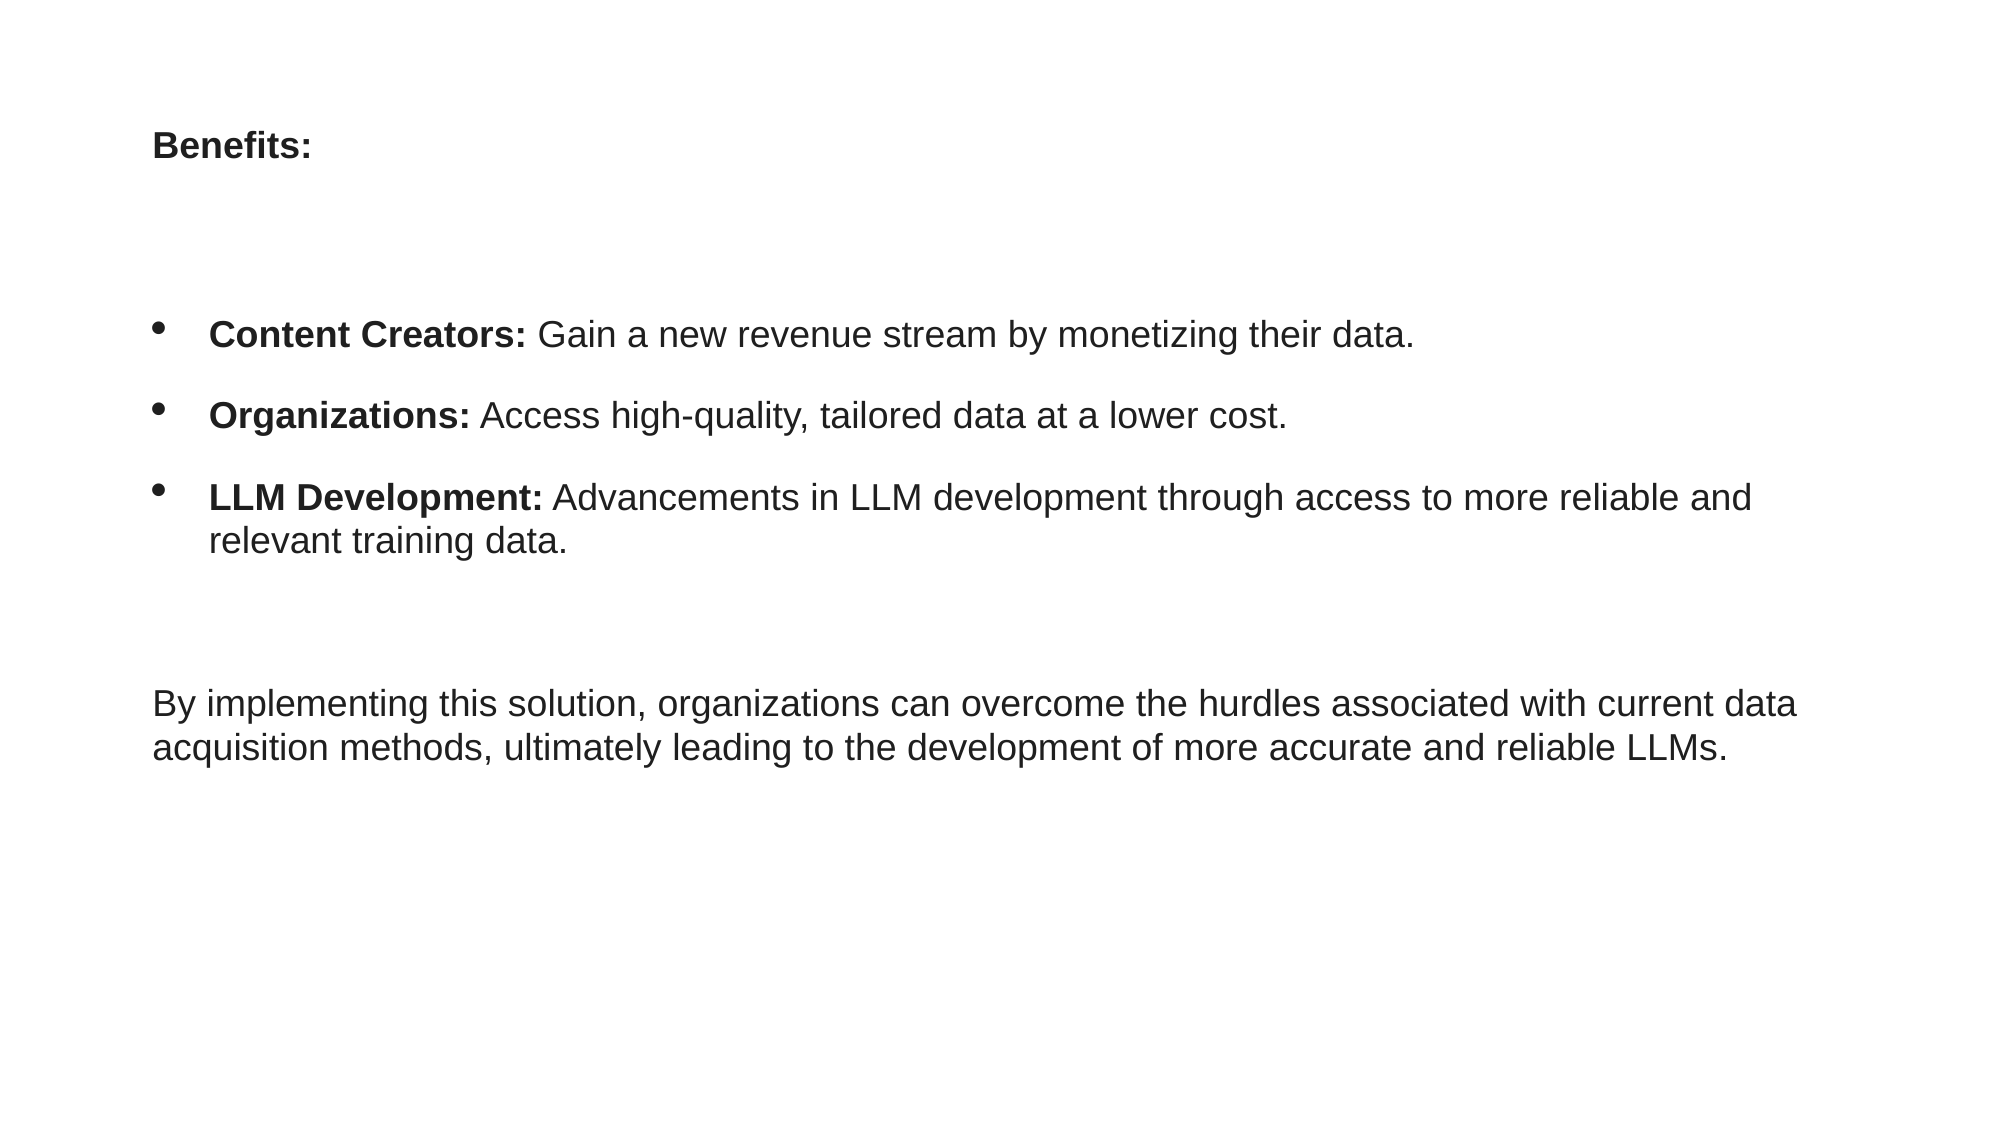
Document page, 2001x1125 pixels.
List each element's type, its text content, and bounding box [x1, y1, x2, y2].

title Benefits: [137, 59, 1863, 278]
list Content Creators: Gain a new revenue stream by monetizing their data. Organizations: Access high-quality, tailored data at a lower cost. LLM Development: Advancements in LLM development through access to more reliable and relevant training data. By implementing this solution, organizations can overcome the hurdles associated with current data acquisition methods, ultimately leading to the development of more accurate and reliable LLMs. [137, 303, 1863, 1018]
